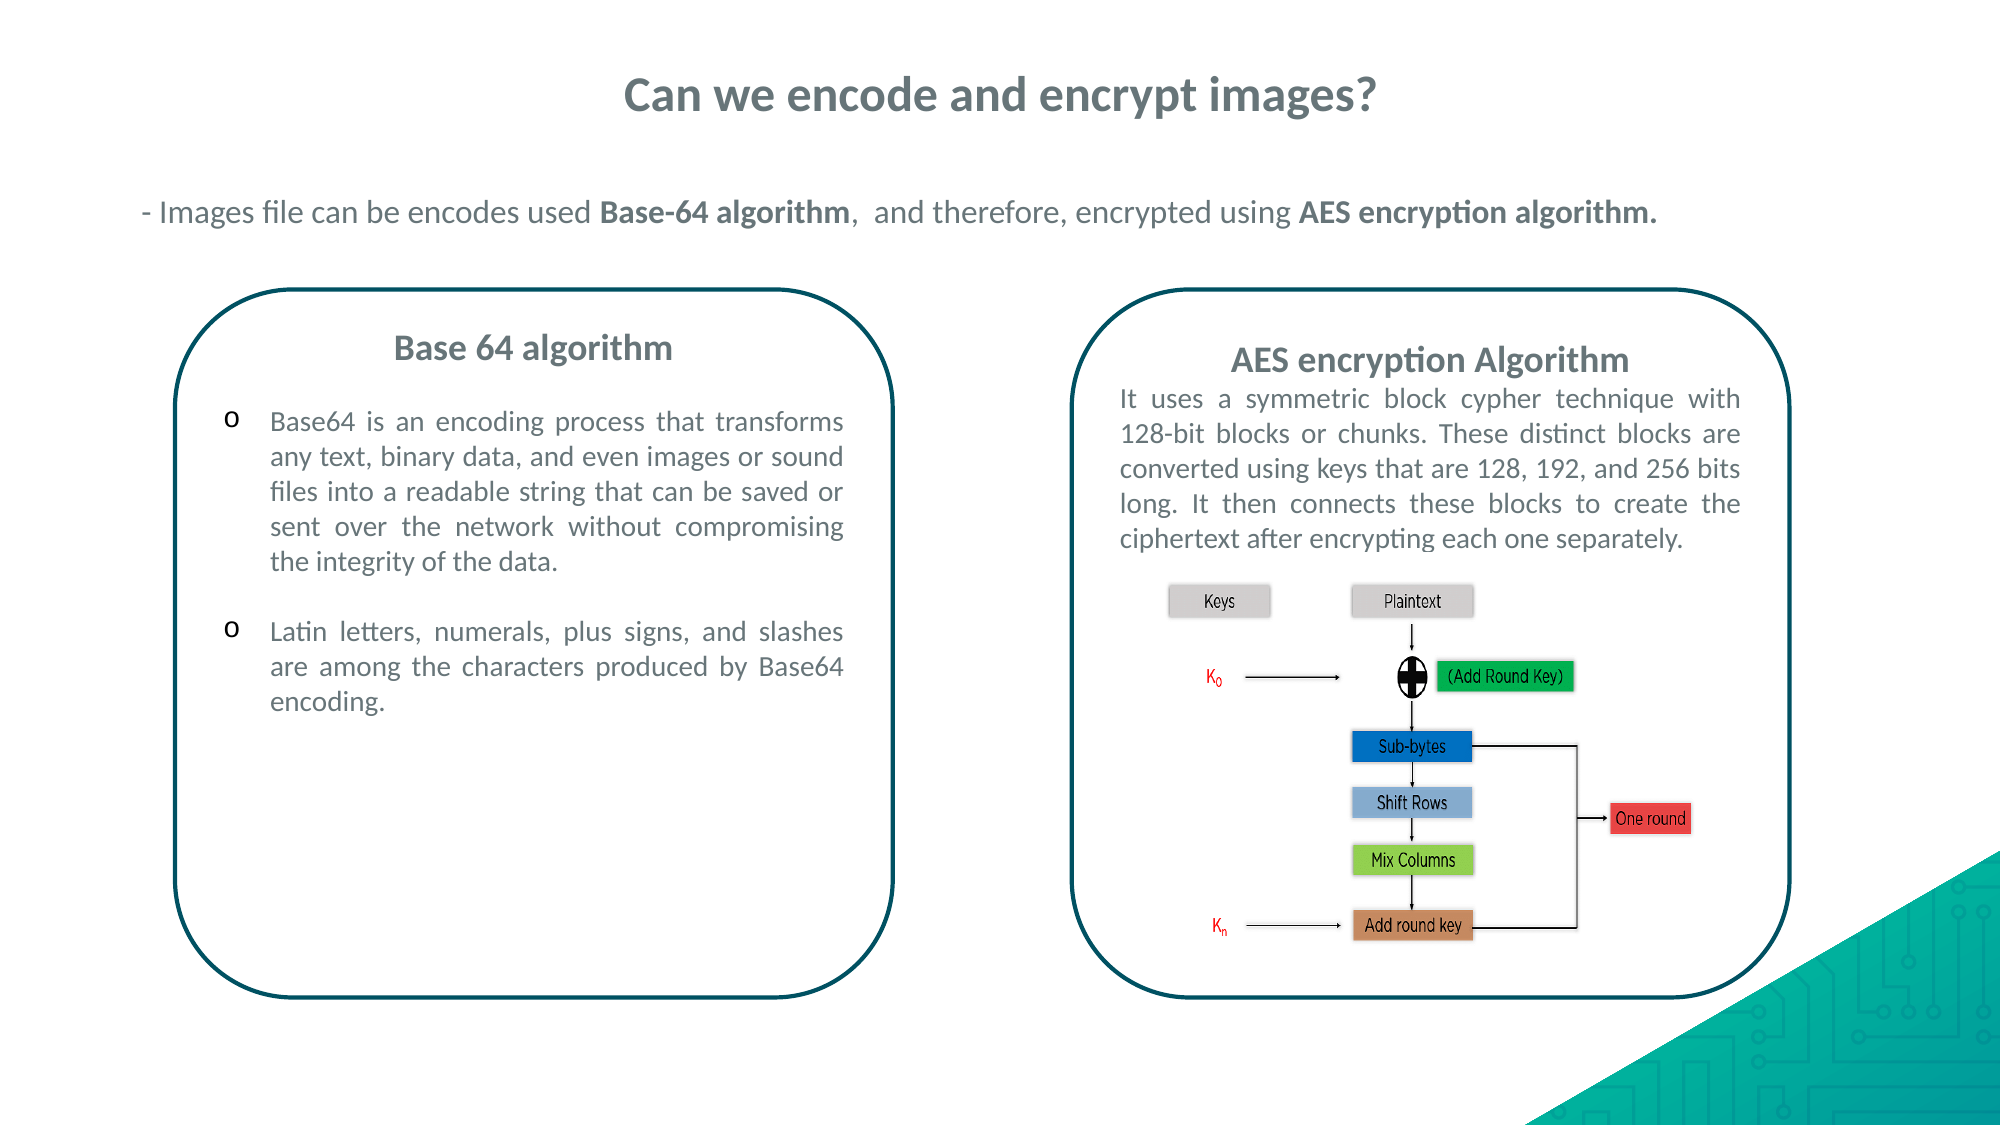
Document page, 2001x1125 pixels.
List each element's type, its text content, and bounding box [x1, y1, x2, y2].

list Can we encode and encrypt images? [187, 58, 1813, 134]
text_box - Images file can be encodes used Base-64 algorithm, and therefore, encrypted using AES encryption algorithm. [126, 183, 1874, 238]
text_box AES encryption Algorithm It uses a symmetric block cypher technique with 128-bit blocks or chunks. These distinct blocks are converted using keys that are 128, 192, and 256 bits long. It then connects these blocks to create the ciphertext after encrypting each one separately. [1105, 327, 1756, 562]
text_box Base 64 algorithm Base64 is an encoding process that transforms any text, binary data, and even images or sound files into a readable string that can be saved or sent over the network without compromising the integrity of the data. Latin letters, numerals, plus signs, and slashes are among the characters produced by Base64 encoding. [208, 315, 860, 795]
text_box [1069, 287, 1792, 1000]
text_box [172, 322, 895, 1000]
picture [1145, 552, 1716, 977]
text_box [216, 287, 852, 315]
